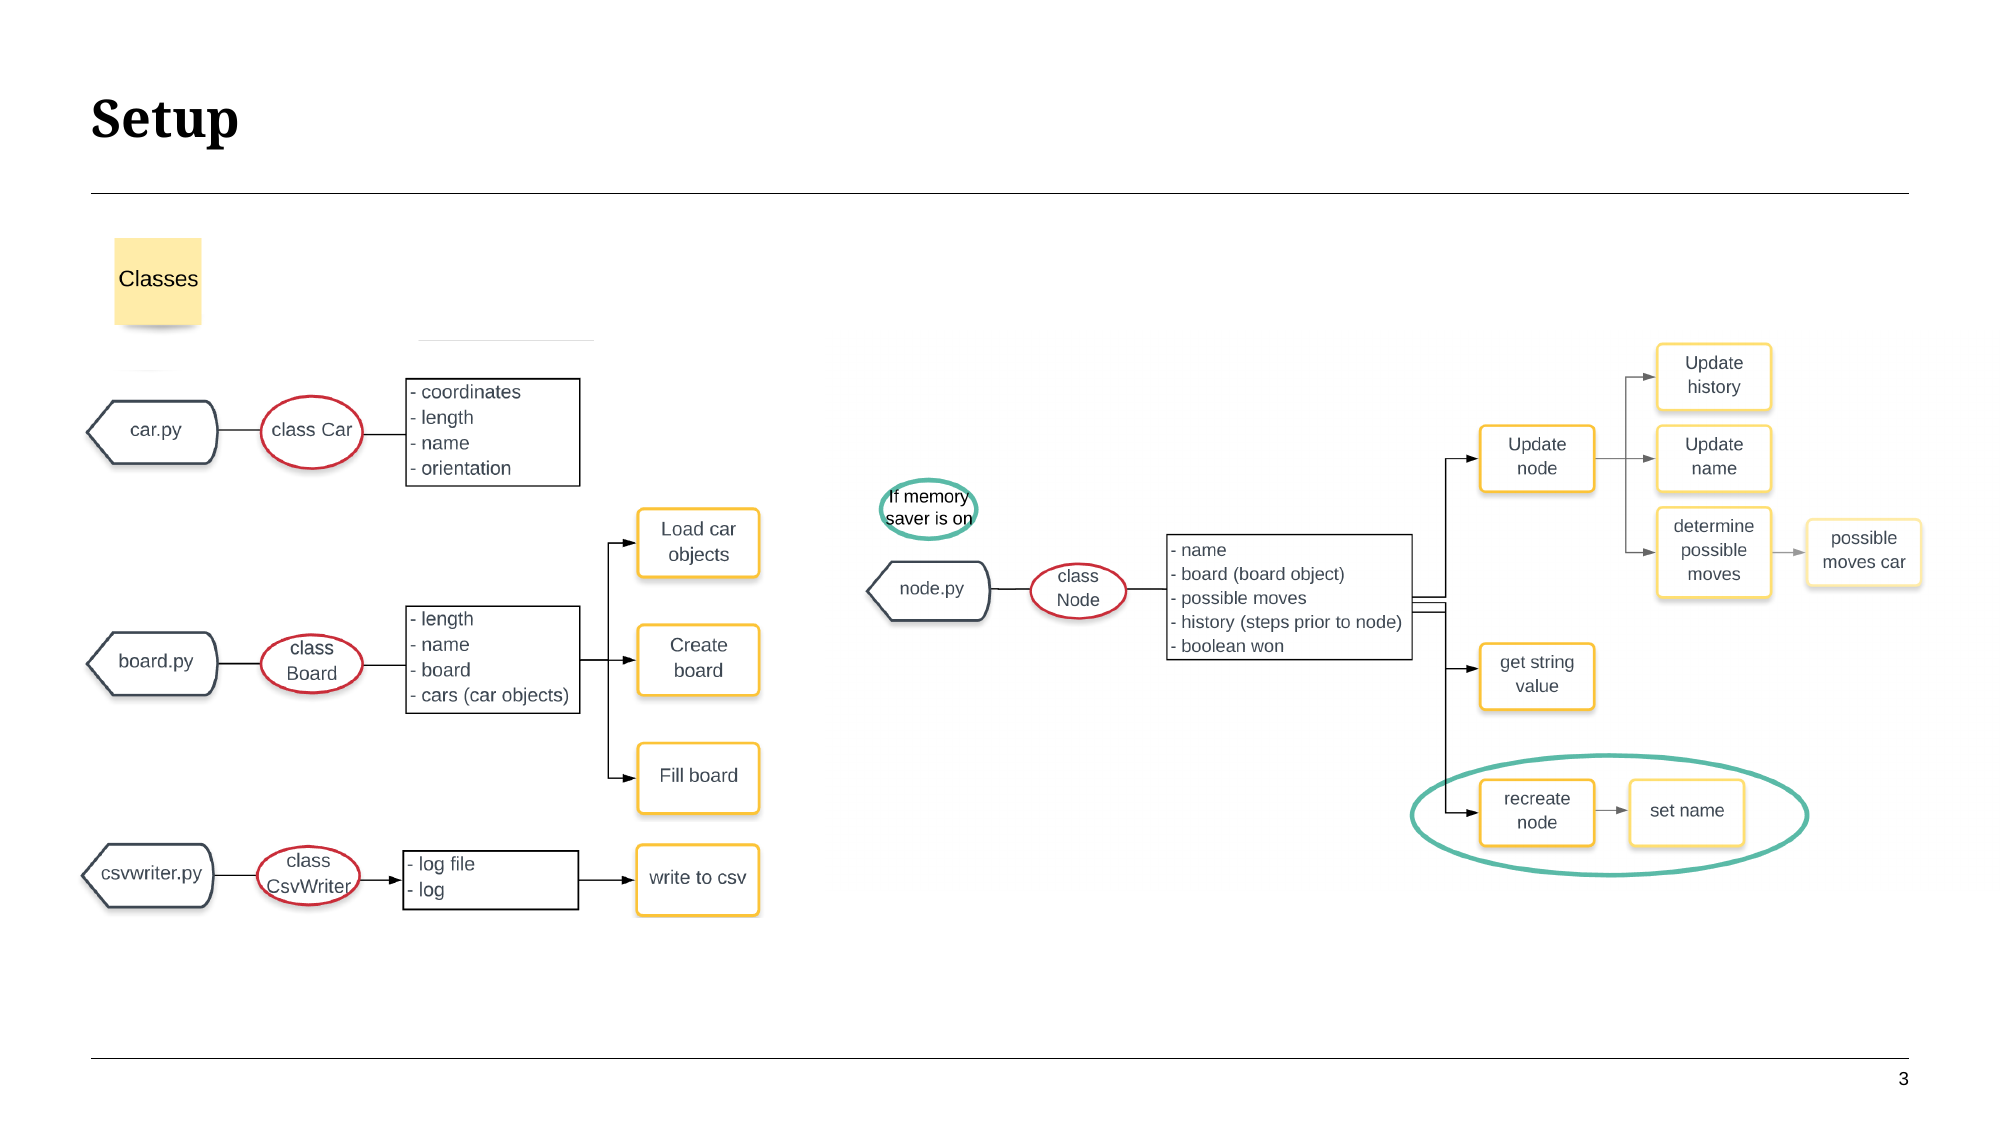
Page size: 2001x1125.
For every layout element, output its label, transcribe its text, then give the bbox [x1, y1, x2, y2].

picture [90, 203, 803, 341]
picture [73, 370, 791, 918]
title Setup [91, 28, 1909, 149]
picture [825, 330, 2000, 891]
